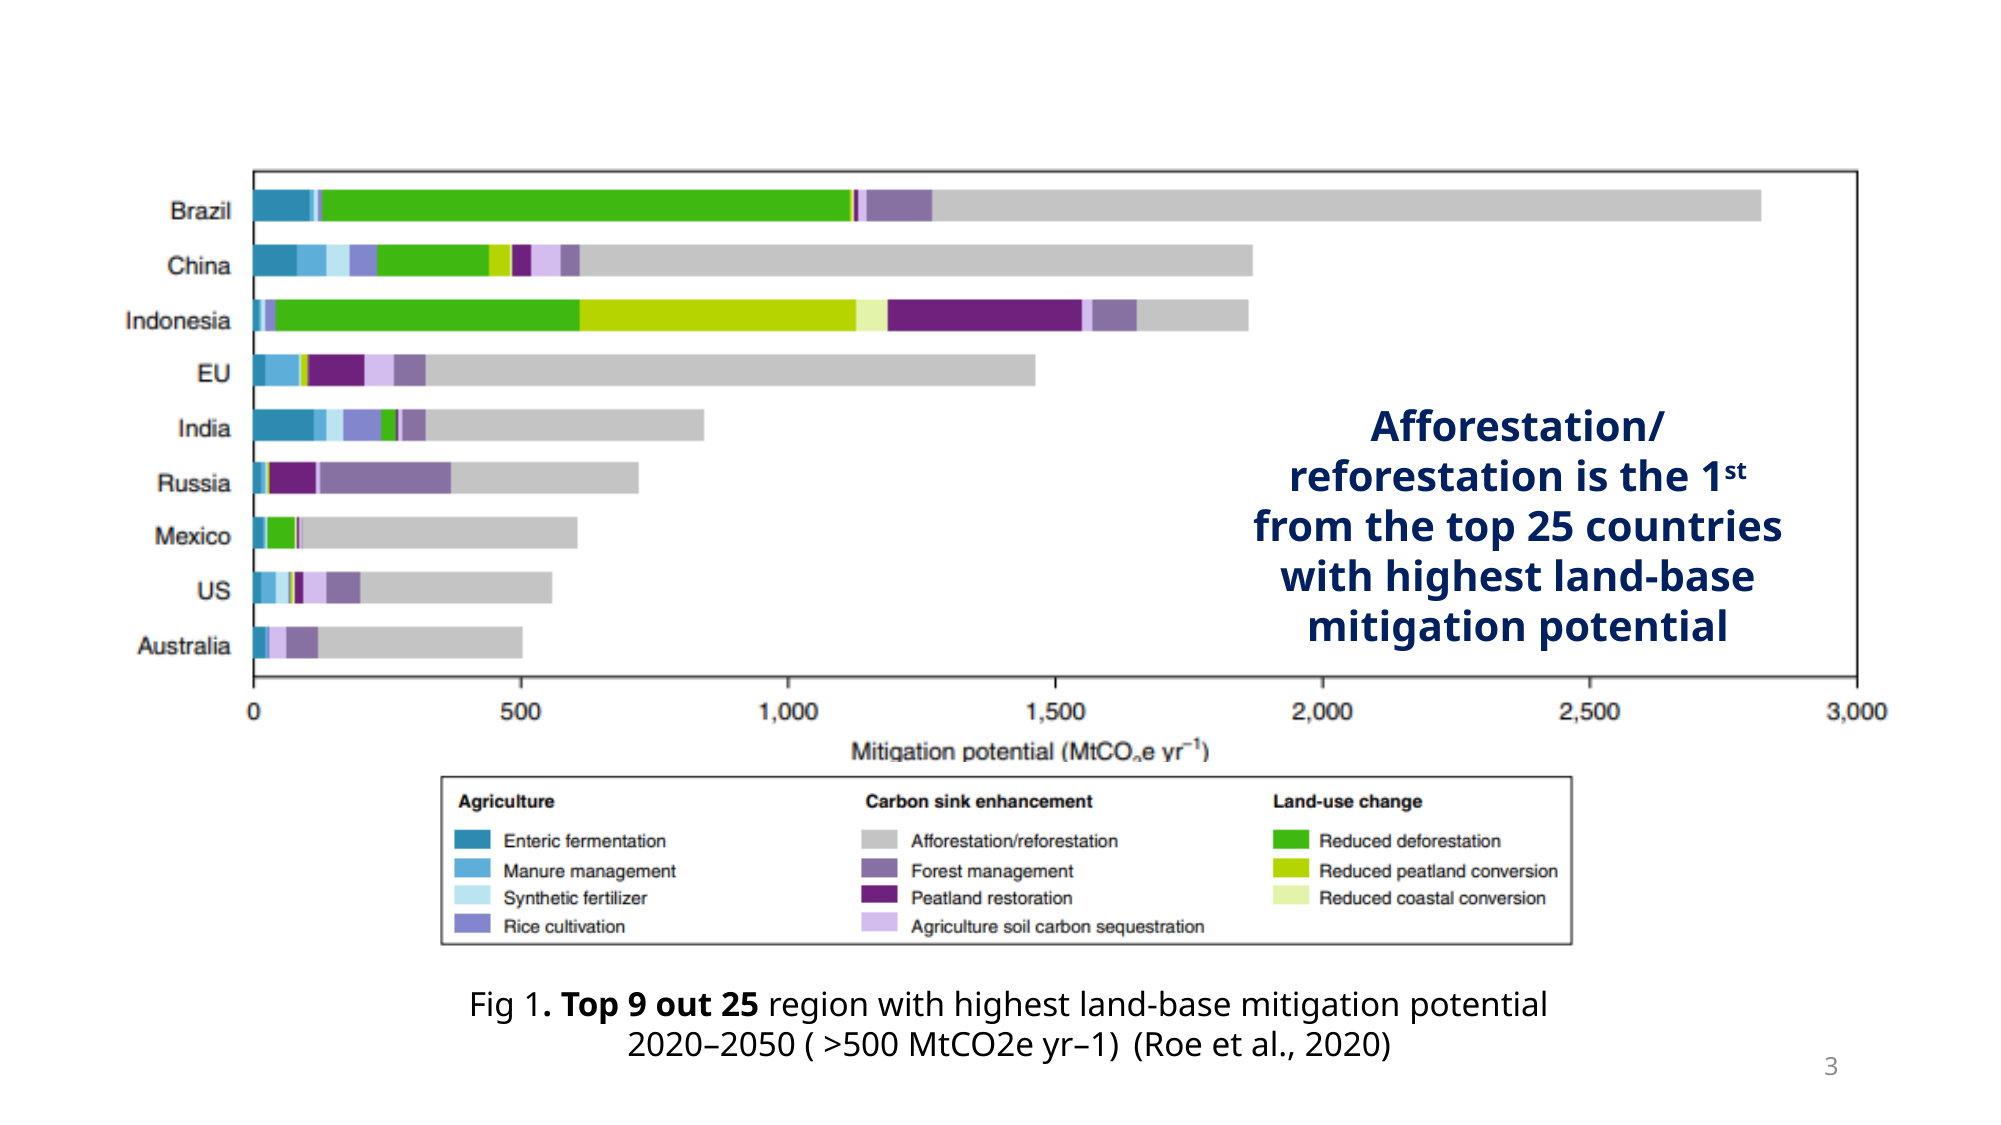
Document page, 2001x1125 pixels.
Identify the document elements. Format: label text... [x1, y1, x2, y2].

text_box Fig 1. Top 9 out 25 region with highest land-base mitigation potential 2020–2050 ( >500 MtCO2e yr–1) (Roe et al., 2020) [440, 976, 1578, 1071]
slide_number 3 [1809, 1024, 1930, 1111]
picture [21, 148, 1957, 960]
